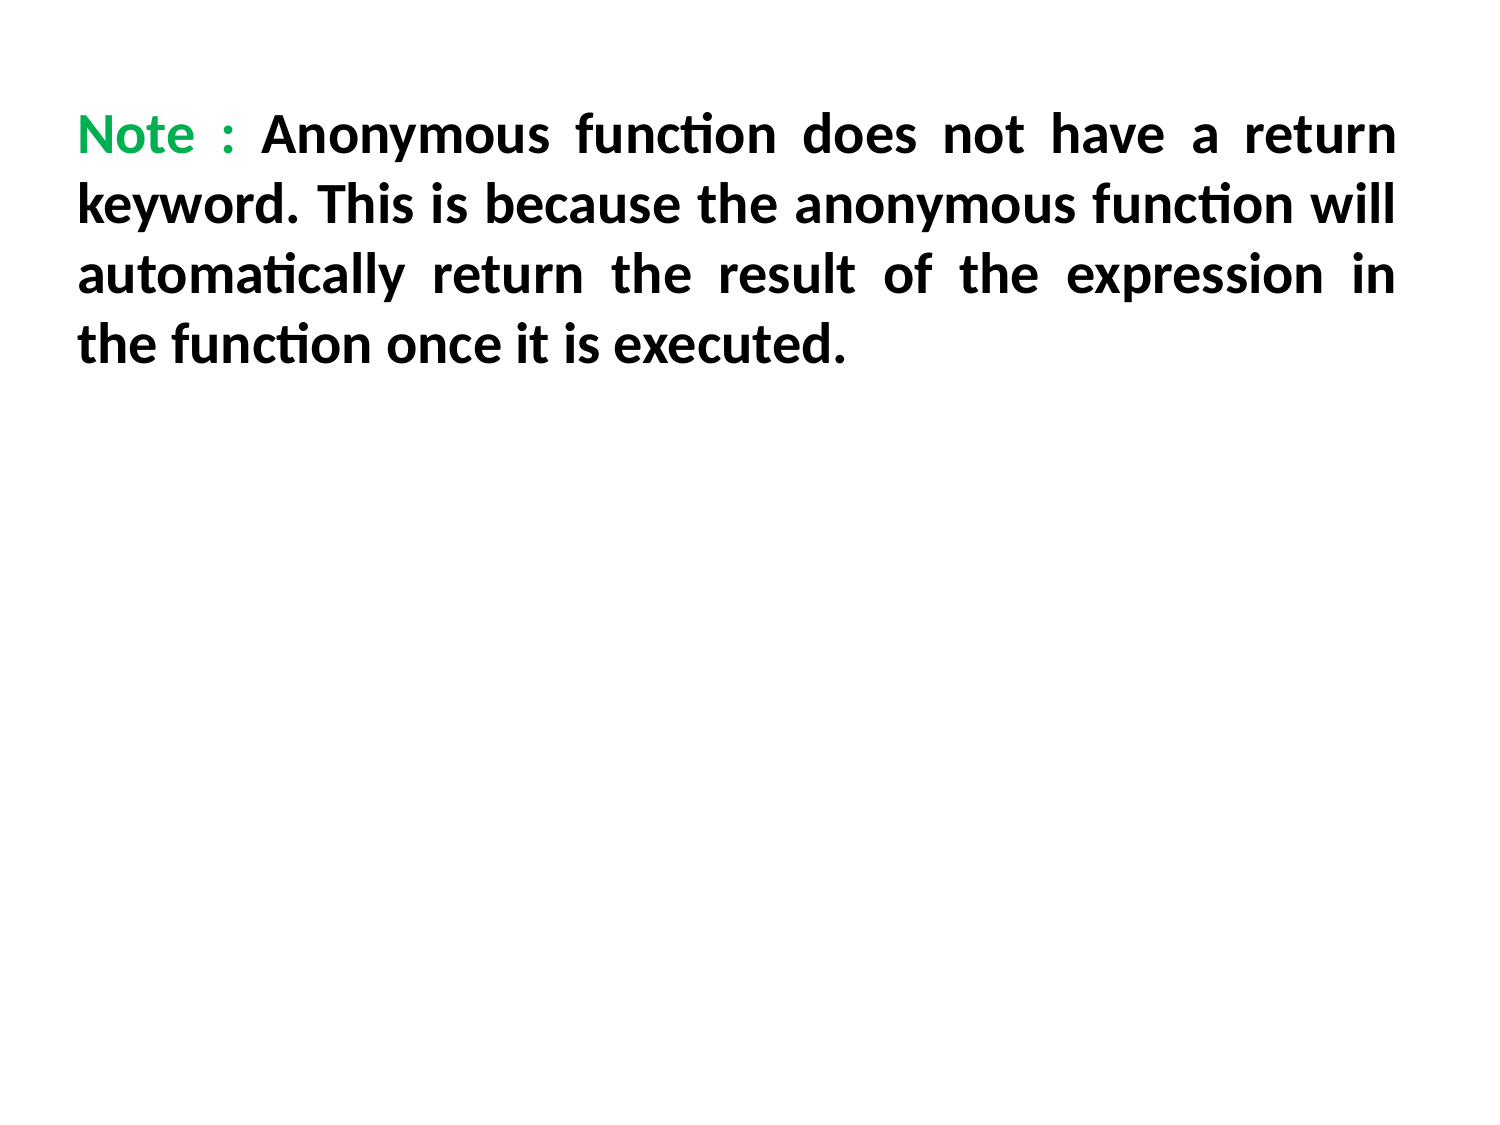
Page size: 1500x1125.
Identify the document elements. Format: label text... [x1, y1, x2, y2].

text_box Note : Anonymous function does not have a return keyword. This is because the anonymous function will automatically return the result of the expression in the function once it is executed. [62, 87, 1413, 383]
